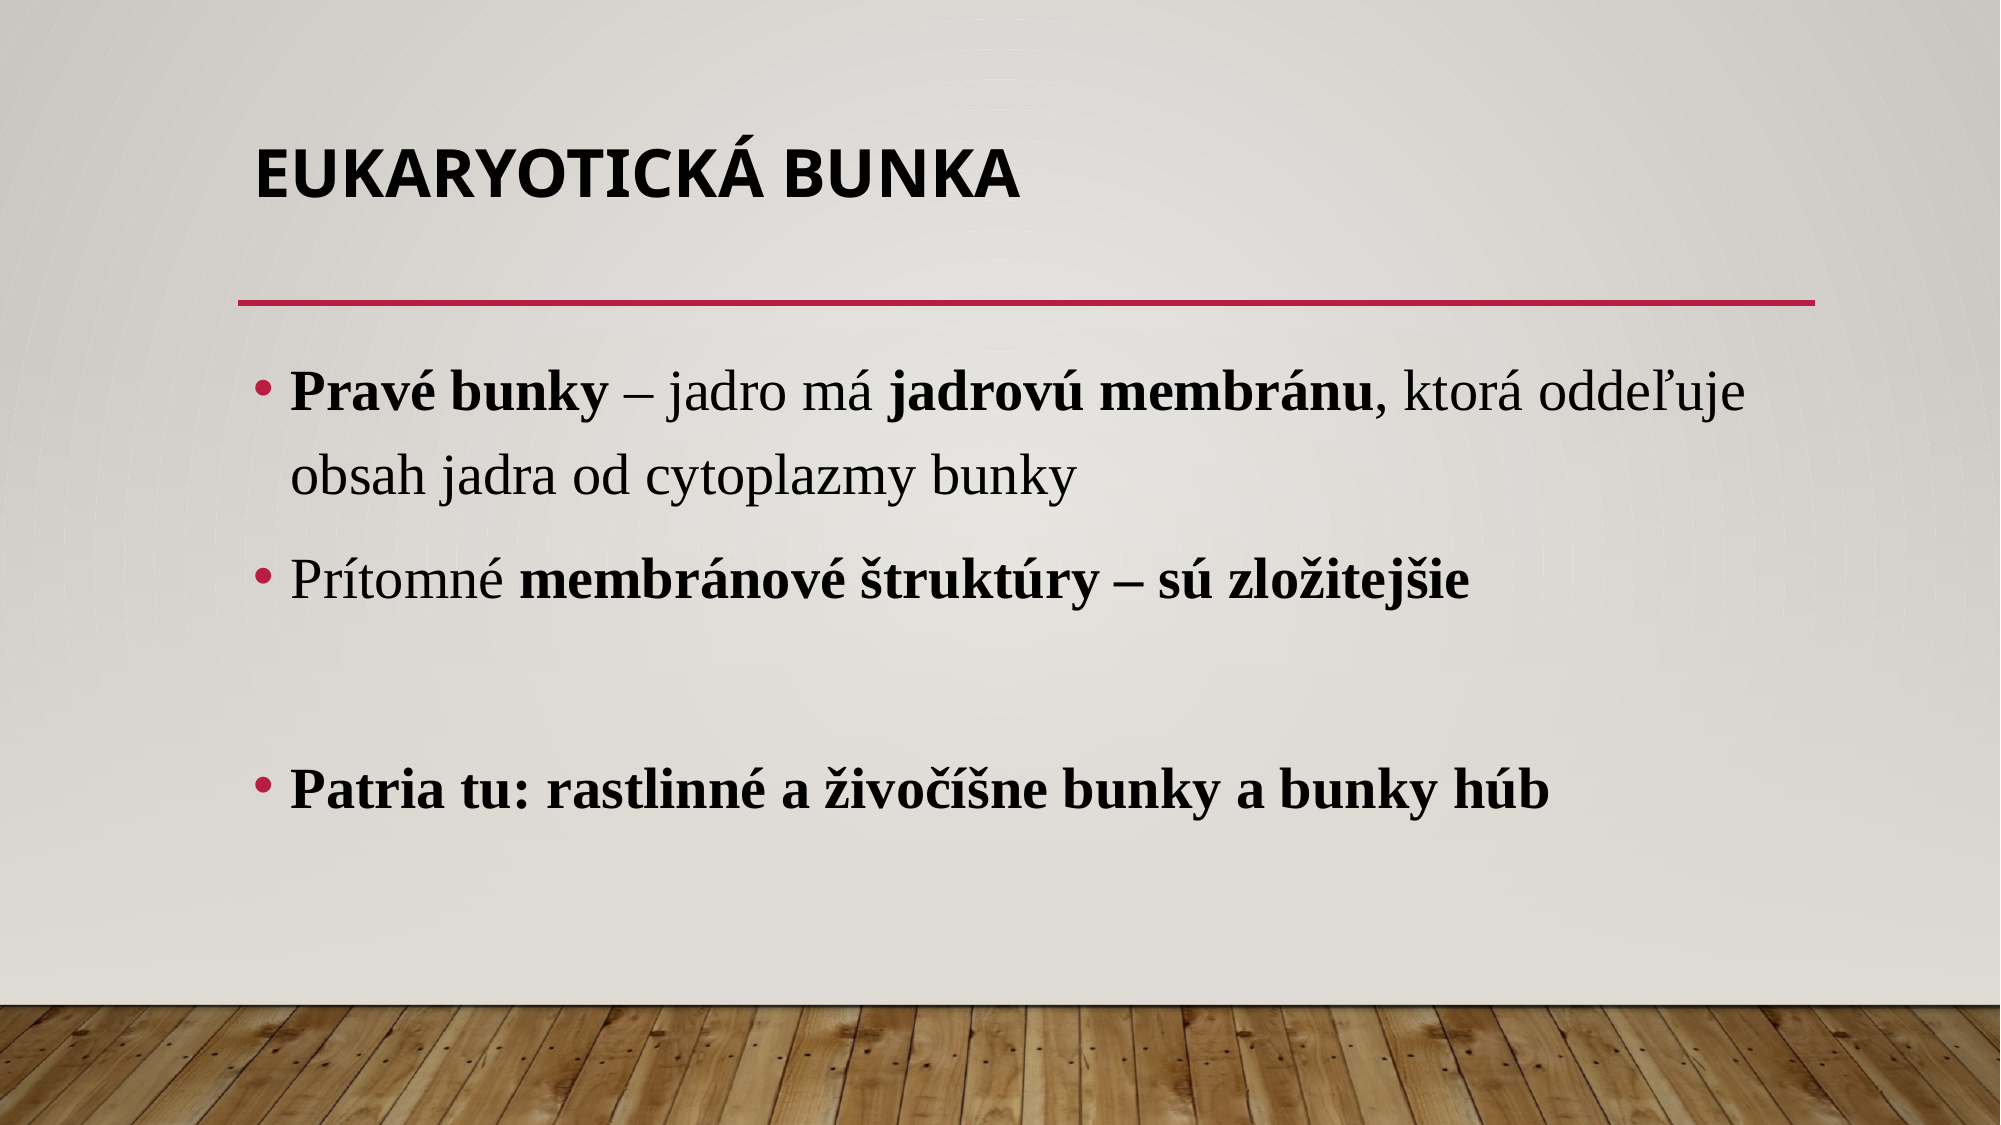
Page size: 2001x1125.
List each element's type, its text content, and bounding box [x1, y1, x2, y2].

title Eukaryotická bunka [238, 131, 1814, 305]
picture [0, 1005, 2000, 1125]
list Pravé bunky – jadro má jadrovú membránu, ktorá oddeľuje obsah jadra od cytoplazmy bunky Prítomné membránové štruktúry – sú zložitejšie Patria tu: rastlinné a živočíšne bunky a bunky húb [238, 330, 1814, 974]
